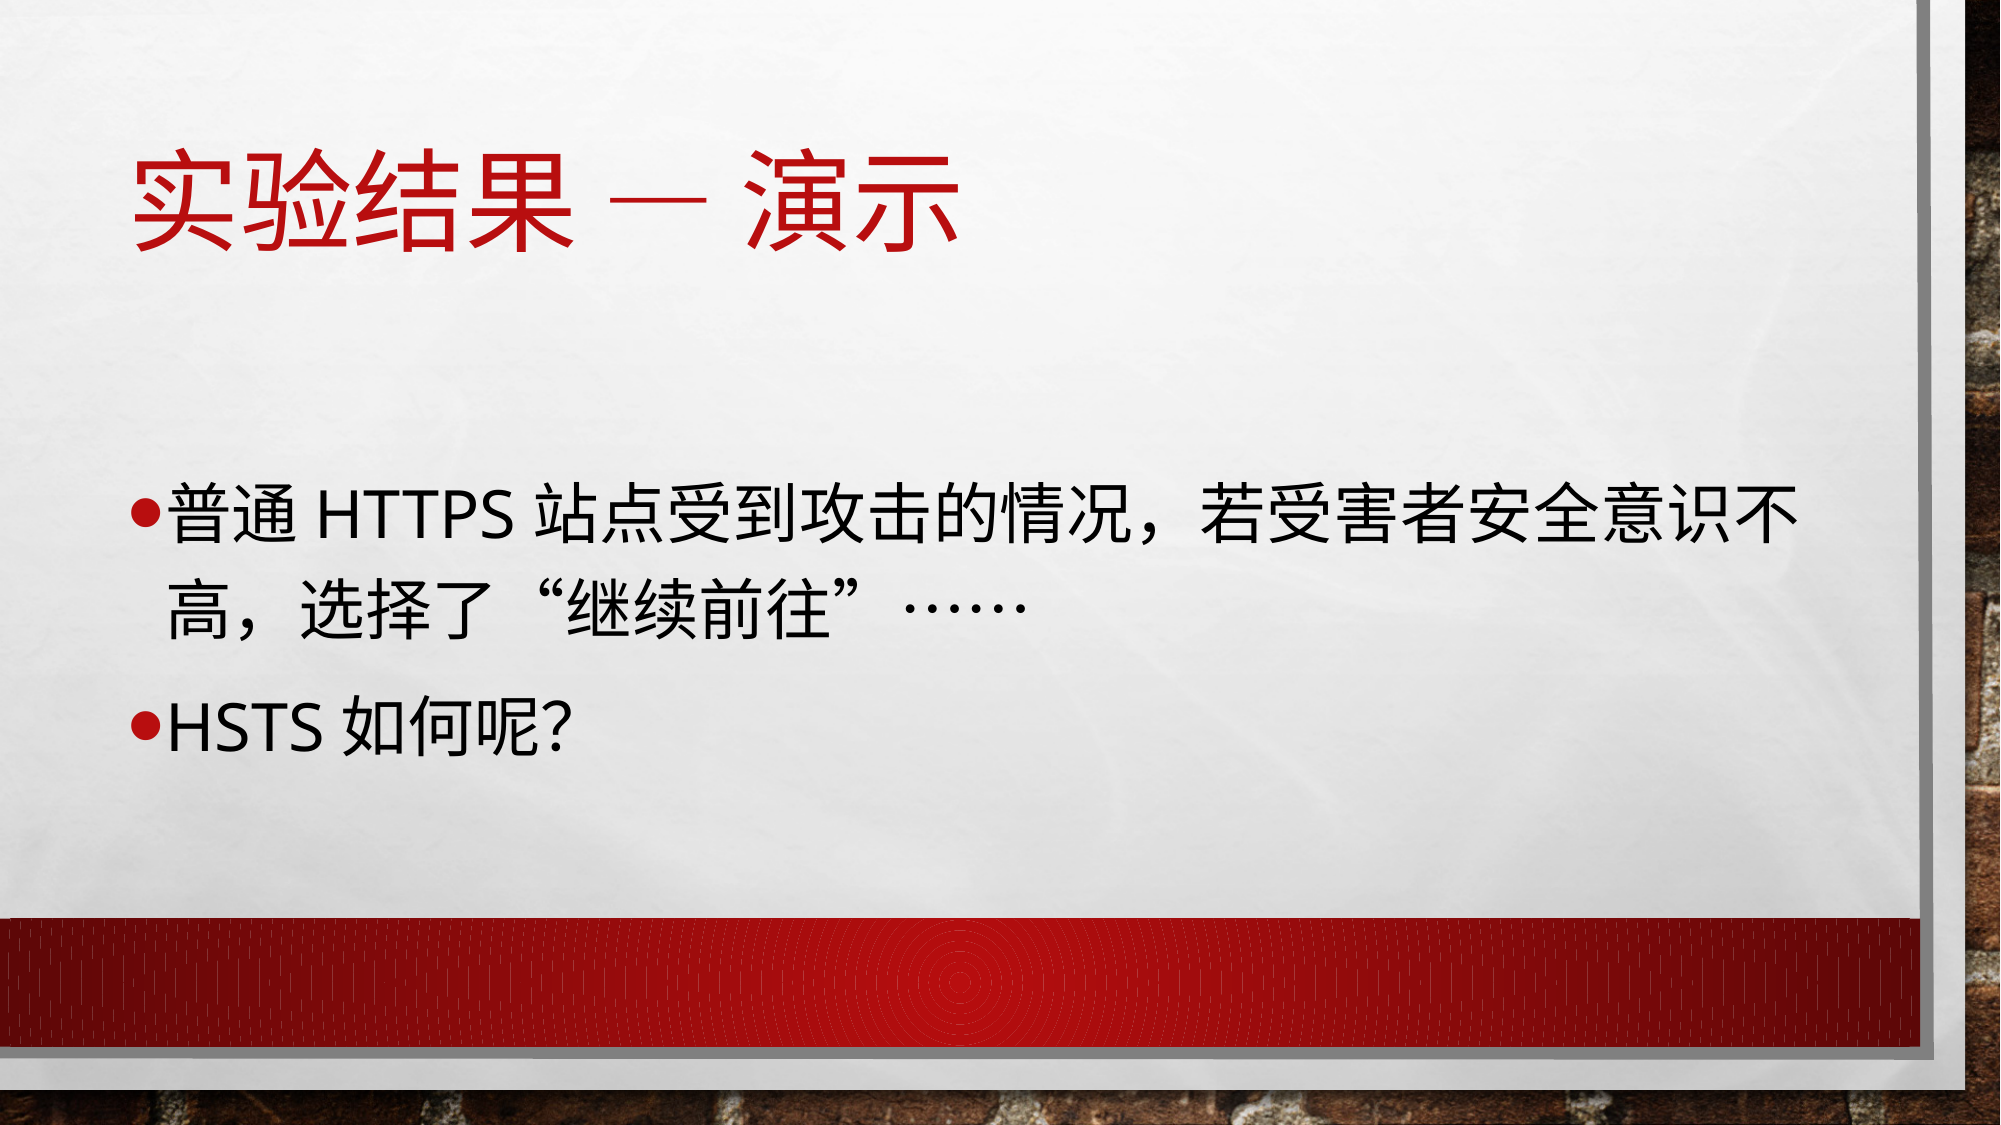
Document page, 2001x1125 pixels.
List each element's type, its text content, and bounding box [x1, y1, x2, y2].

list 普通HTTPS站点受到攻击的情况，若受害者安全意识不高，选择了“继续前往”…… HSTS如何呢？ [112, 338, 1818, 882]
title 实验结果 — 演示 [112, 112, 1818, 302]
picture [0, 0, 2000, 1125]
